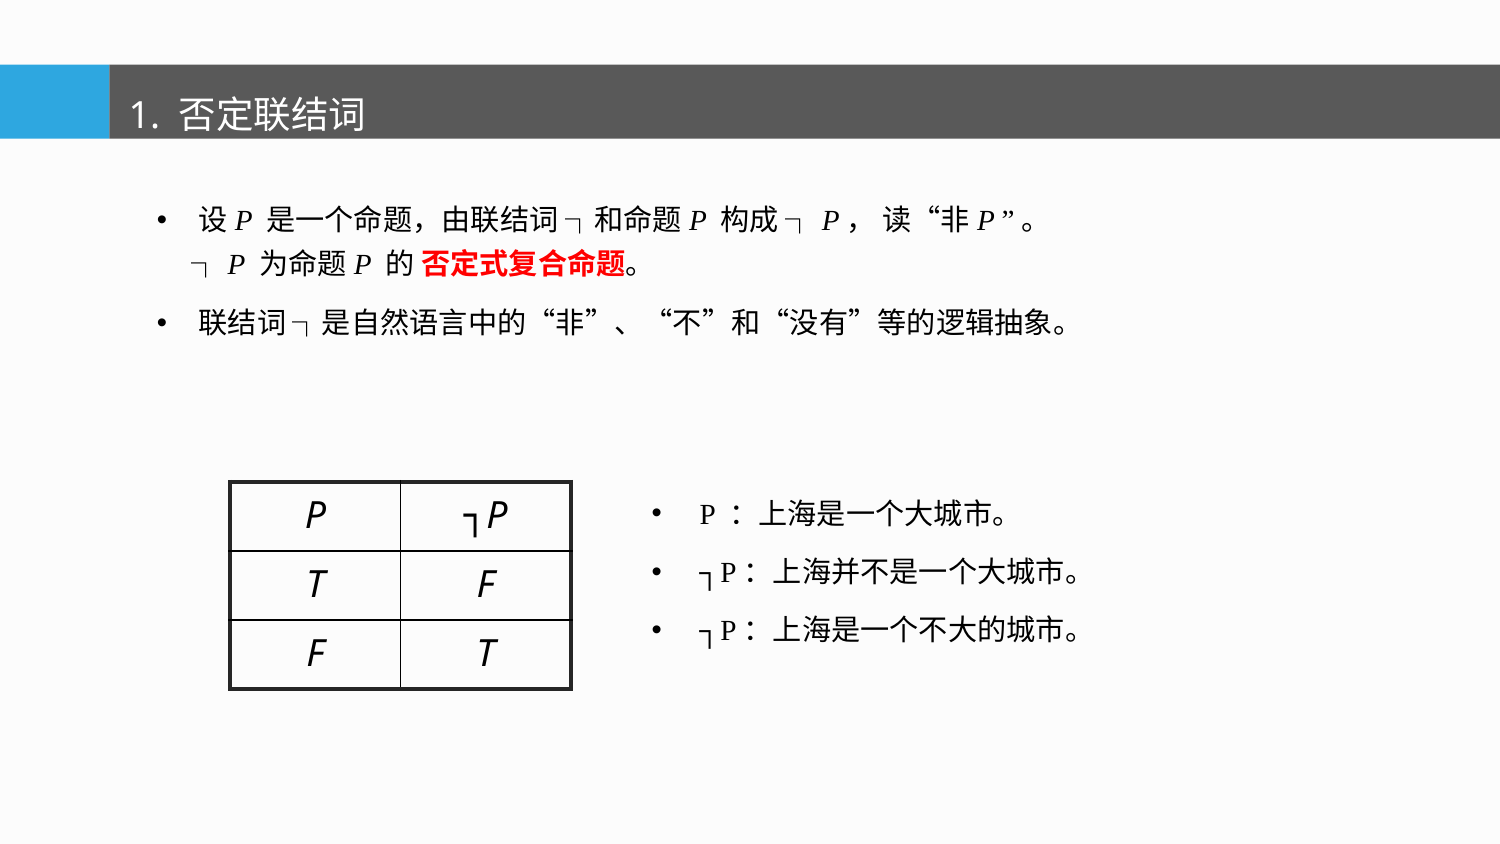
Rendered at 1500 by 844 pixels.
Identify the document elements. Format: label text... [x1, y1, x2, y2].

table_header P [232, 484, 400, 550]
text_box [0, 64, 108, 140]
text_box [108, 64, 114, 140]
text_box P ：上海是一个大城市。 ┐P：上海并不是一个大城市。 ┐P：上海是一个不大的城市。 [636, 470, 1319, 701]
table_cell T [232, 552, 400, 619]
table_cell F [401, 552, 569, 619]
table_header ┐P [401, 484, 569, 550]
table_cell F [232, 621, 400, 687]
text_box 1. 否定联结词 [114, 52, 732, 144]
text_box 设P 是一个命题，由联结词 ┐和命题P 构成 ┐P， 读“非P ”。 ┐P 为命题P 的 否定式复合命题。 联结词 ┐是自然语言中的“非”、“不”和“没有”等的逻辑抽象。 [142, 185, 1321, 431]
table_cell T [401, 621, 569, 687]
text_box [732, 64, 1500, 140]
